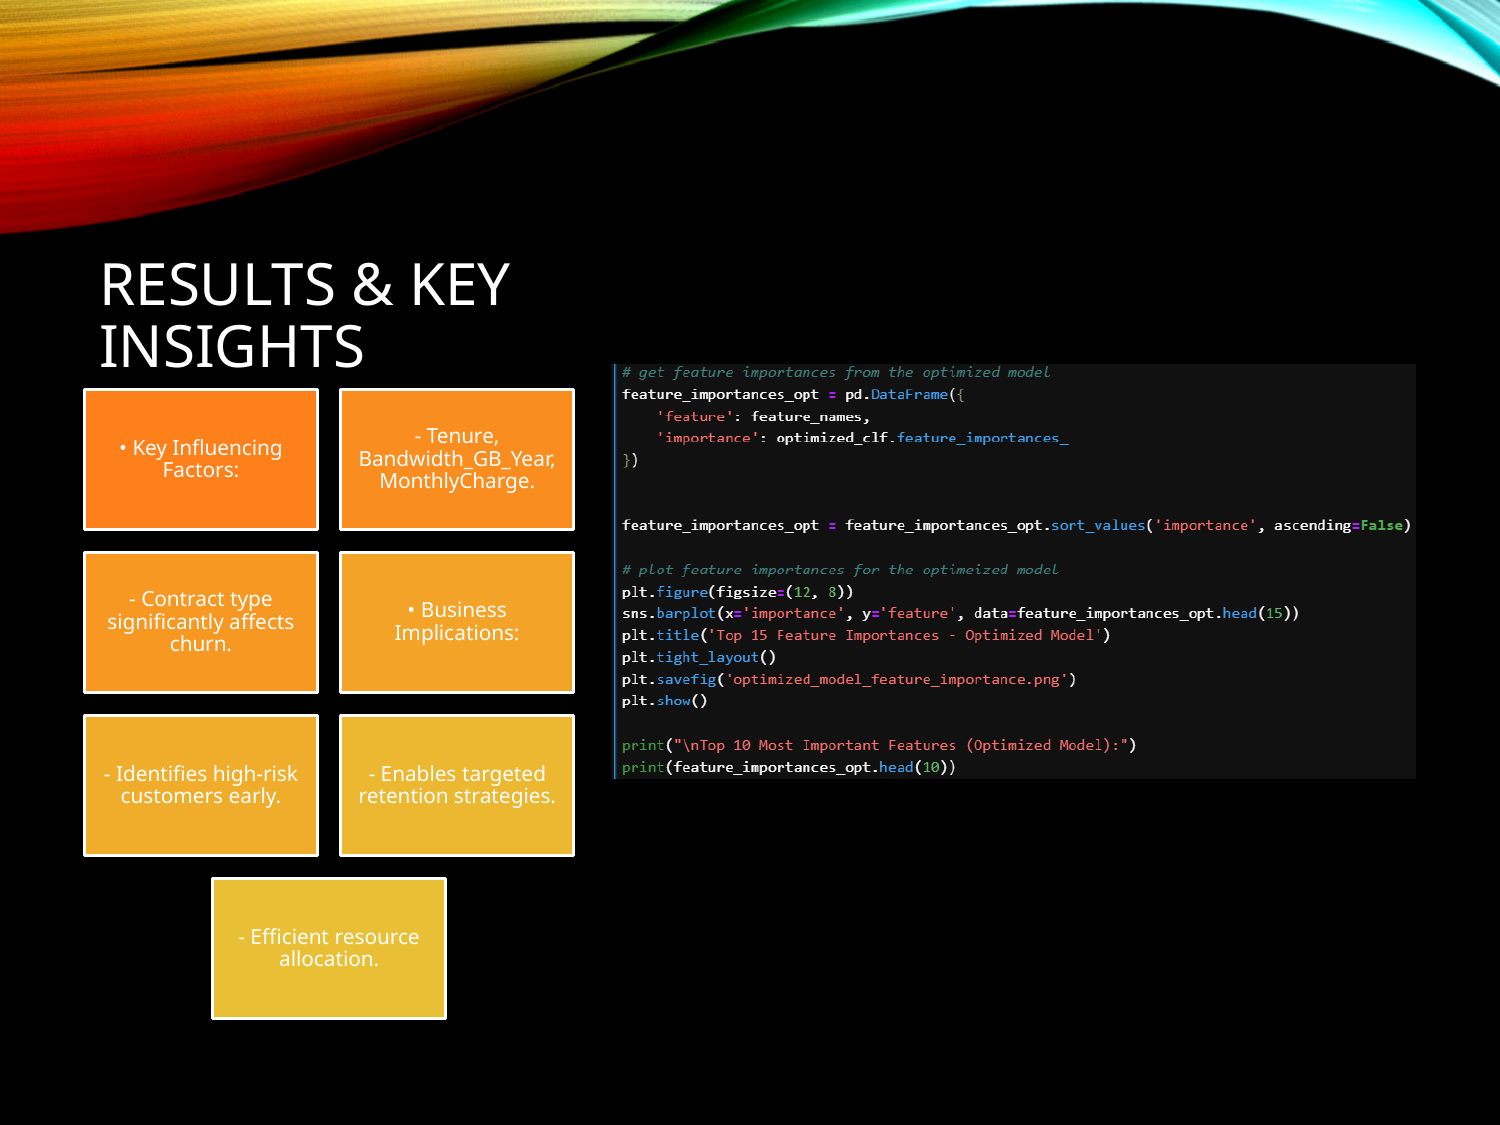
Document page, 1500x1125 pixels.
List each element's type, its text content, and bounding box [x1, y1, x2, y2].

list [84, 387, 574, 1021]
title Results & Key Insights [84, 237, 574, 387]
picture [611, 363, 1416, 779]
picture [0, 0, 1500, 237]
text_box [0, 237, 1500, 1125]
